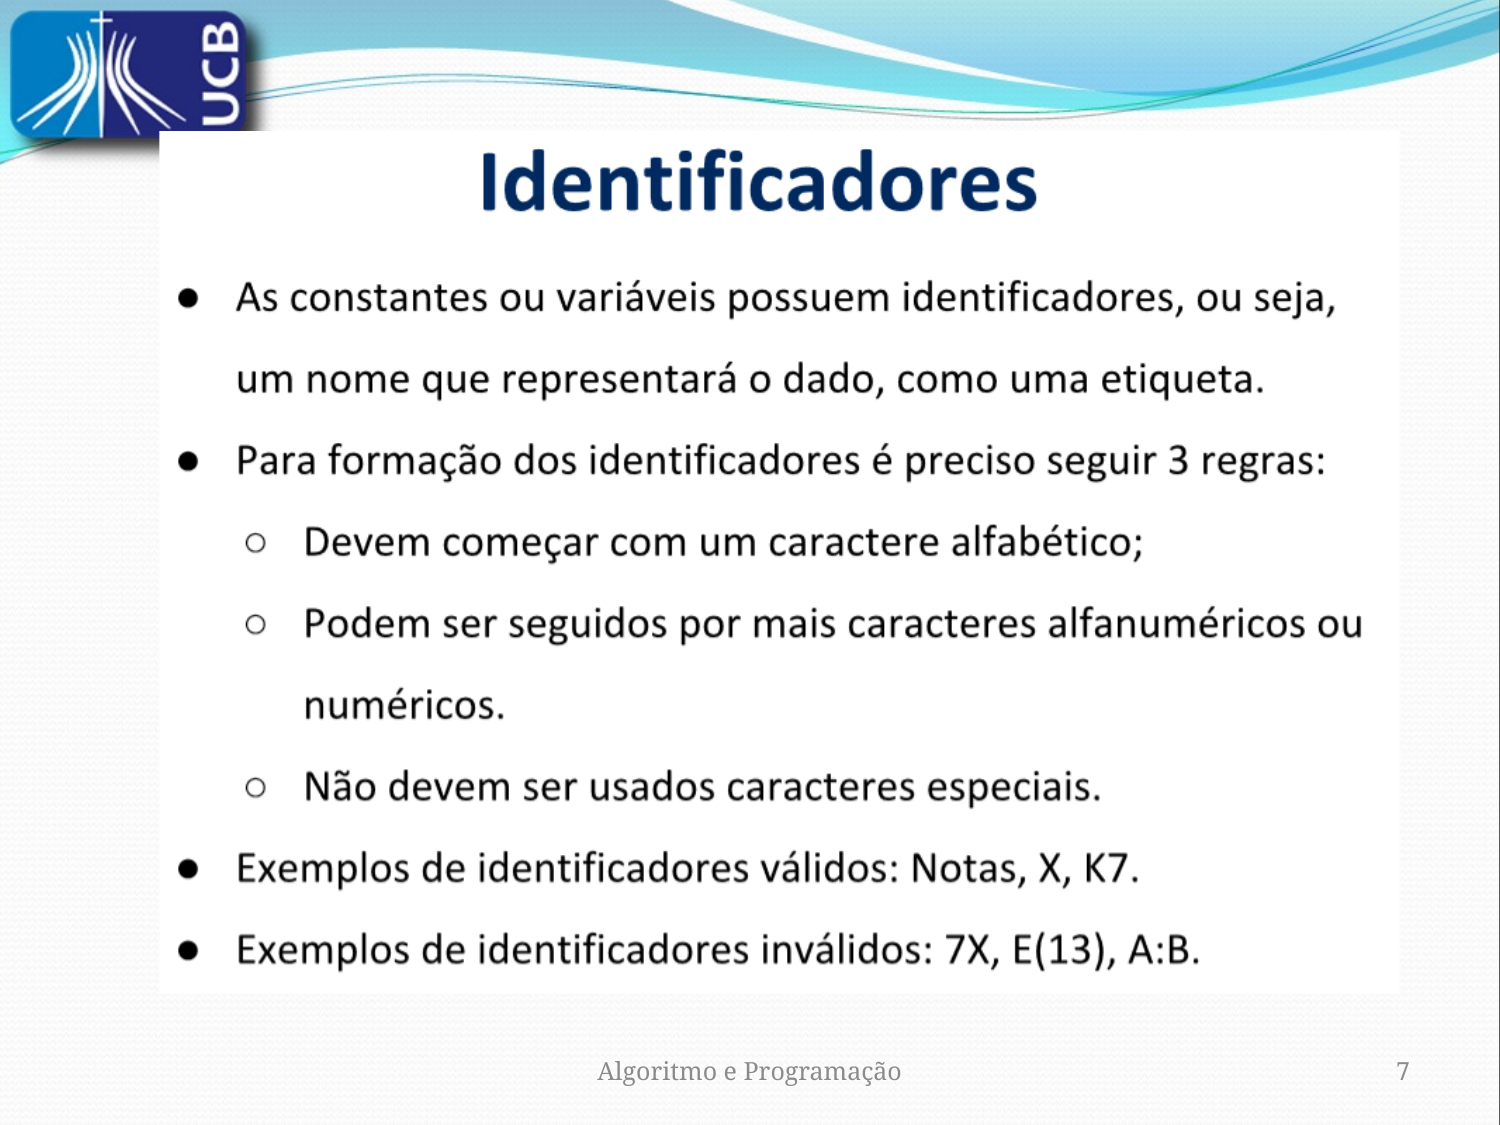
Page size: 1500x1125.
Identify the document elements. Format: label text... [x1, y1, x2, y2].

picture [0, 0, 1500, 1125]
slide_number 7 [1074, 1042, 1425, 1103]
footer Algoritmo e Programação [512, 1042, 988, 1103]
